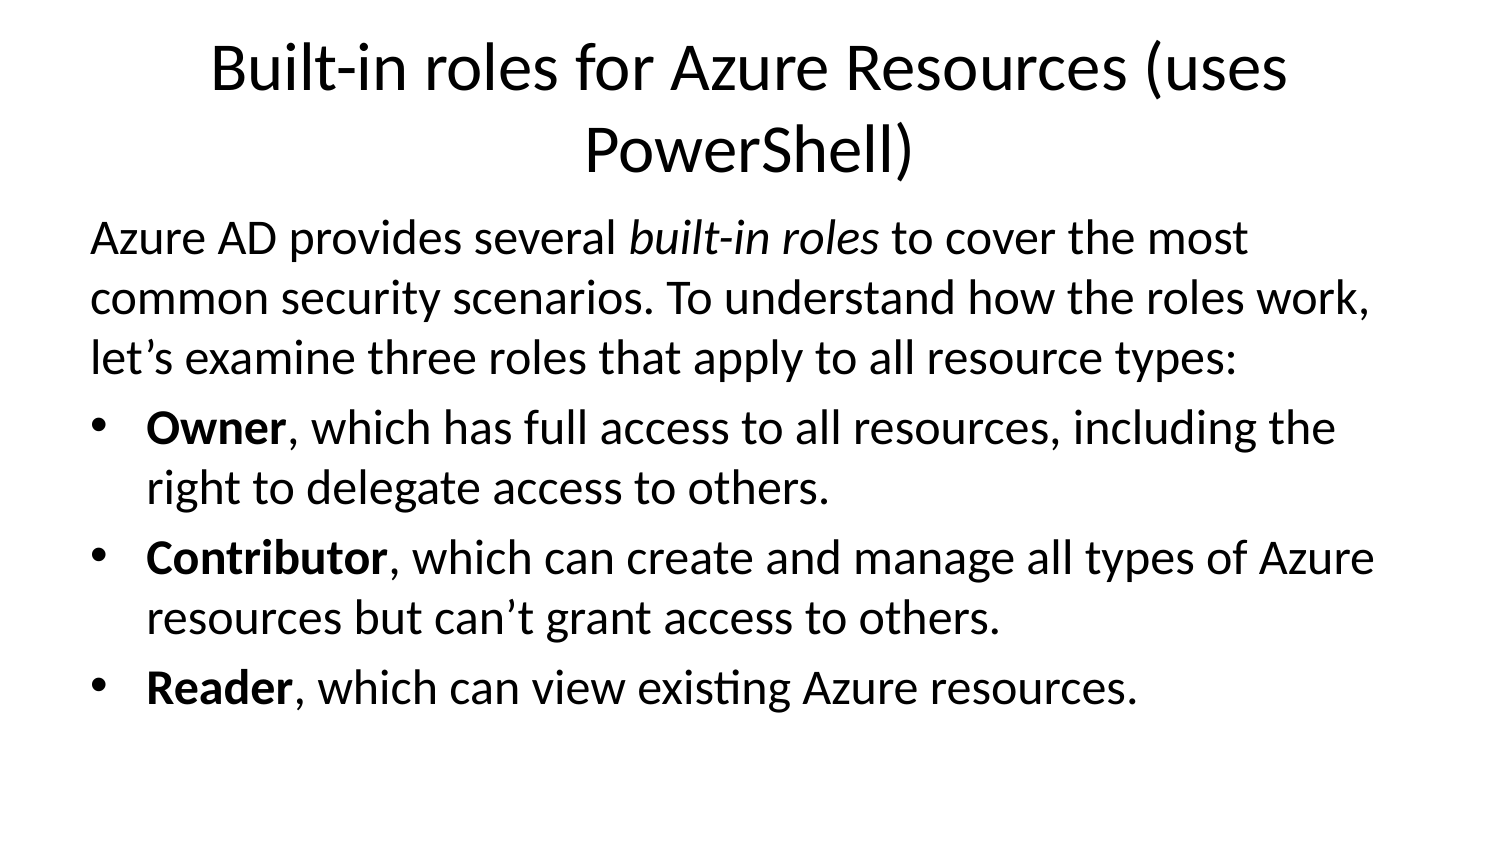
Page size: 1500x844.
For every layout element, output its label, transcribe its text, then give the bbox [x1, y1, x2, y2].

title Built-in roles for Azure Resources (uses PowerShell) [75, 33, 1425, 175]
list Azure AD provides several built-in roles to cover the most common security scenarios. To understand how the roles work, let’s examine three roles that apply to all resource types: Owner, which has full access to all resources, including the right to delegate access to others. Contributor, which can create and manage all types of Azure resources but can’t grant access to others. Reader, which can view existing Azure resources. [75, 196, 1425, 754]
